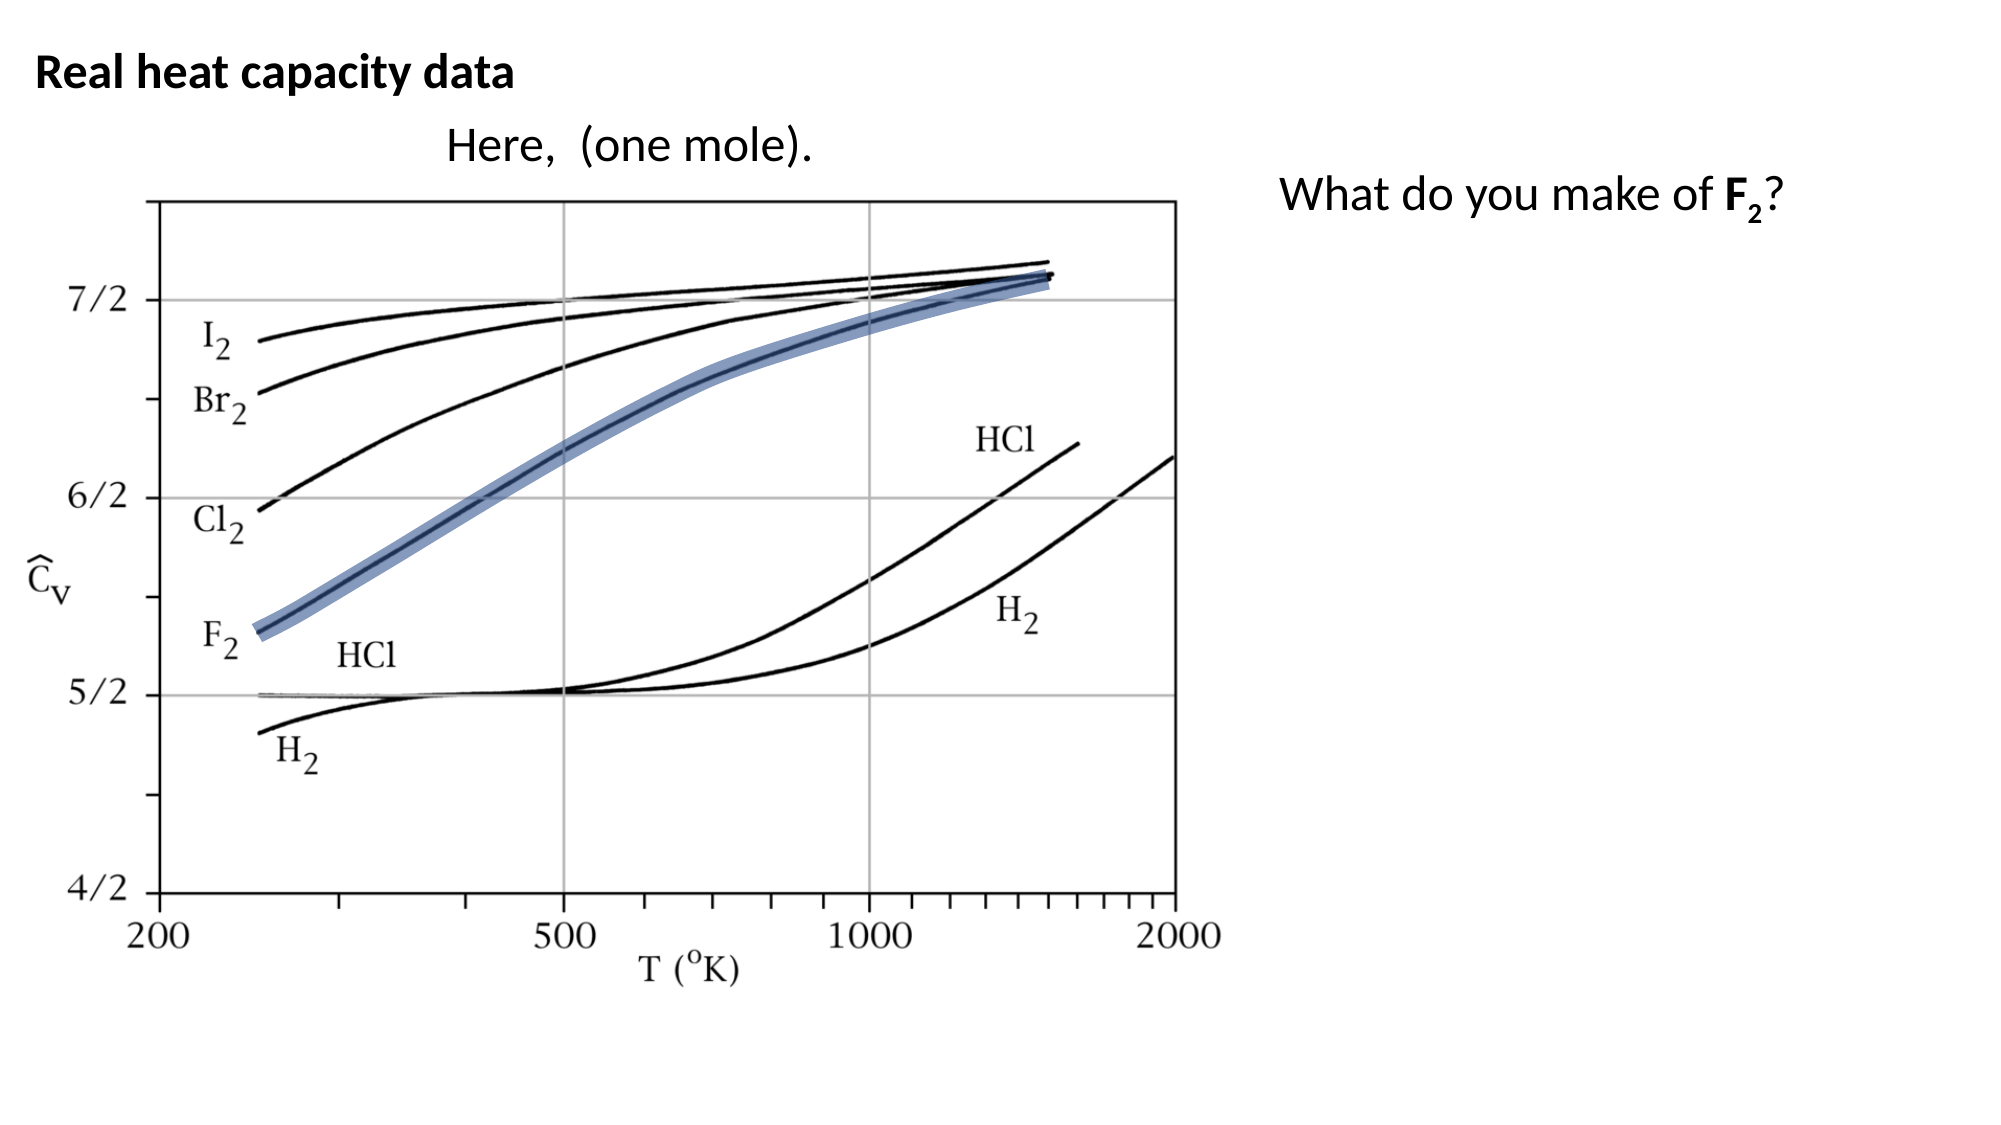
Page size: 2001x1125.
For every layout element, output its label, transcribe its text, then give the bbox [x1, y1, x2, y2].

picture [0, 103, 1255, 1045]
text_box Real heat capacity data [20, 31, 1912, 106]
text_box What do you make of F2? [1264, 153, 1951, 237]
